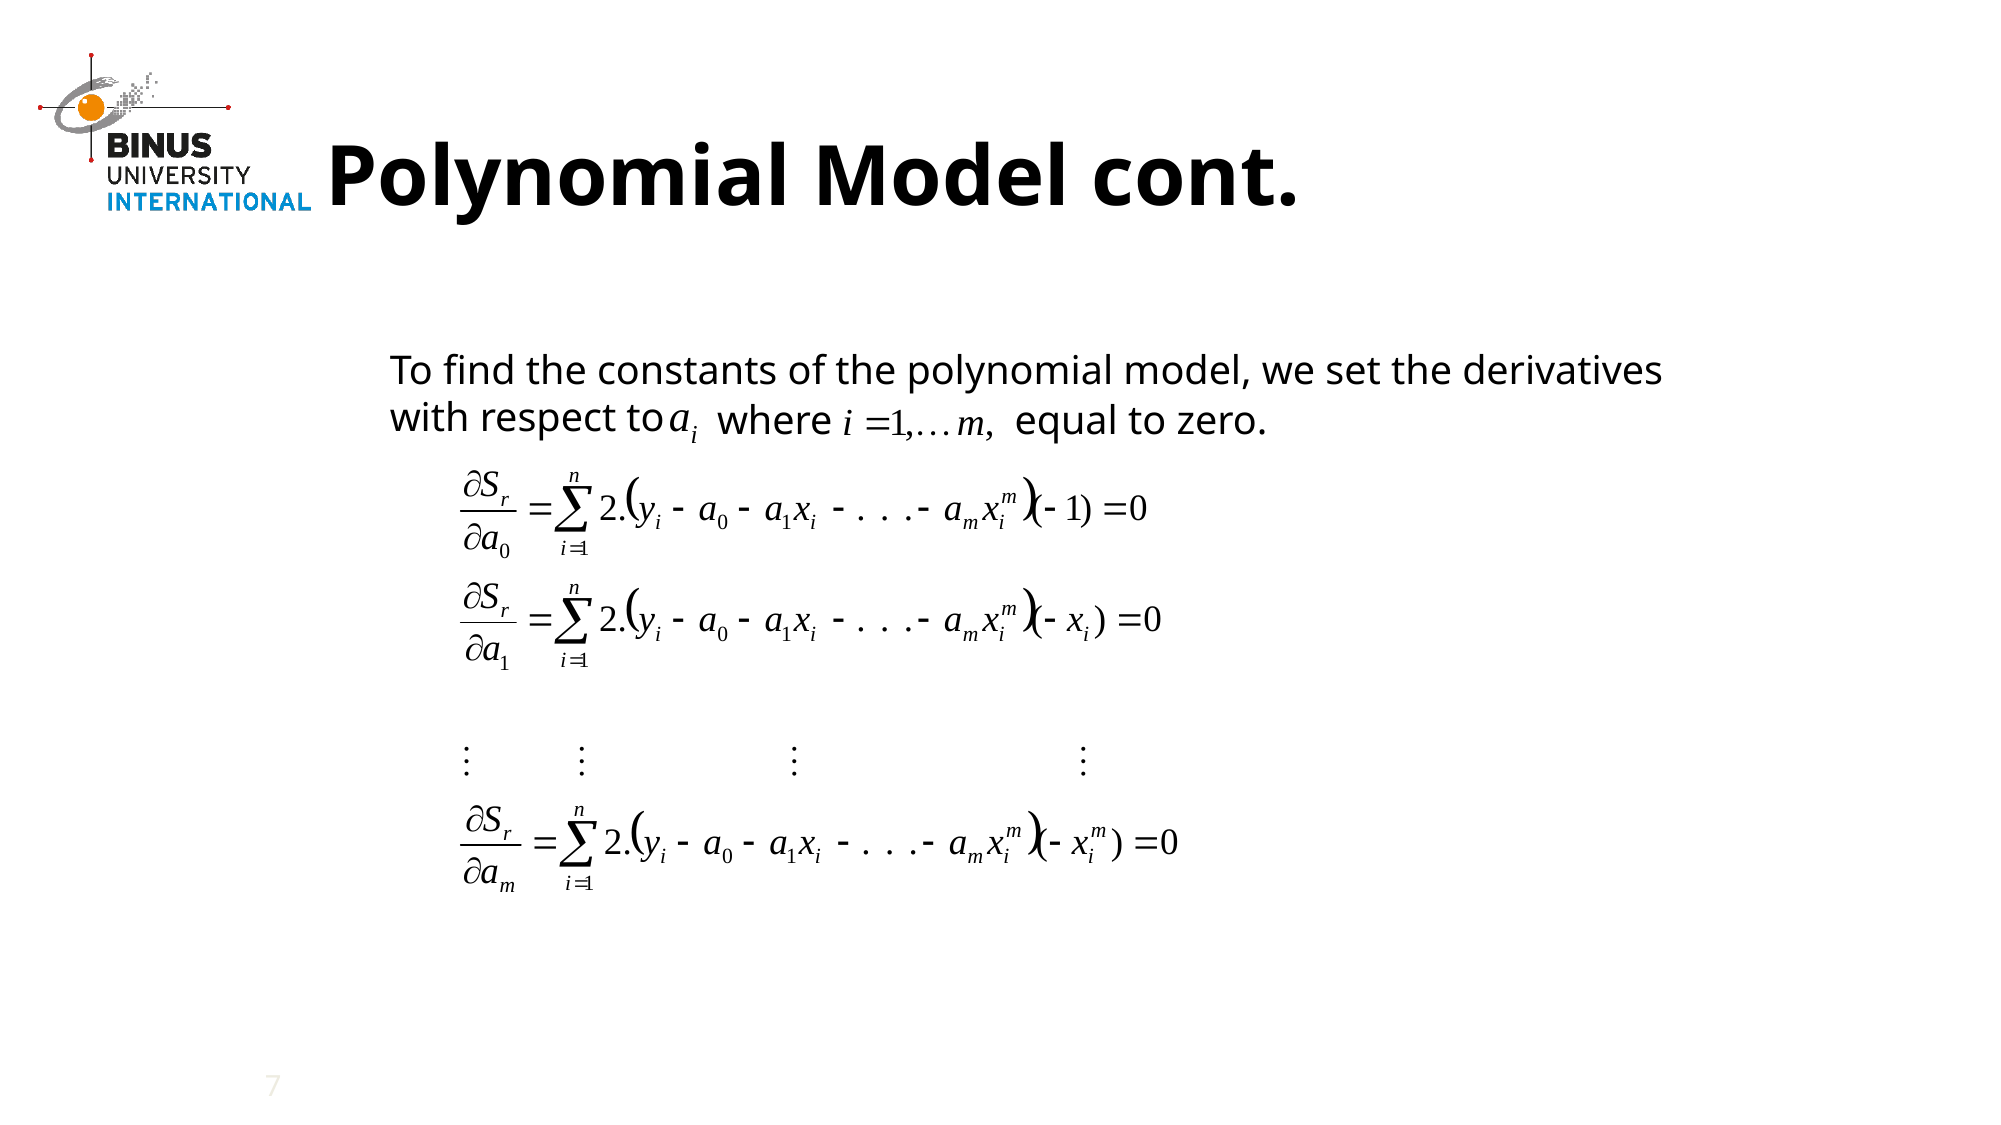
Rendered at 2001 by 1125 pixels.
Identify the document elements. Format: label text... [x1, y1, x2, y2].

picture [0, 0, 348, 269]
text_box where [706, 387, 850, 450]
title Polynomial Model cont. [310, 70, 1744, 288]
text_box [454, 456, 1183, 900]
text_box equal to zero. [999, 387, 1388, 450]
slide_number 7 [249, 1050, 563, 1125]
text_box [837, 399, 1000, 451]
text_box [662, 387, 706, 455]
text_box To find the constants of the polynomial model, we set the derivatives with respect to [375, 337, 1700, 448]
